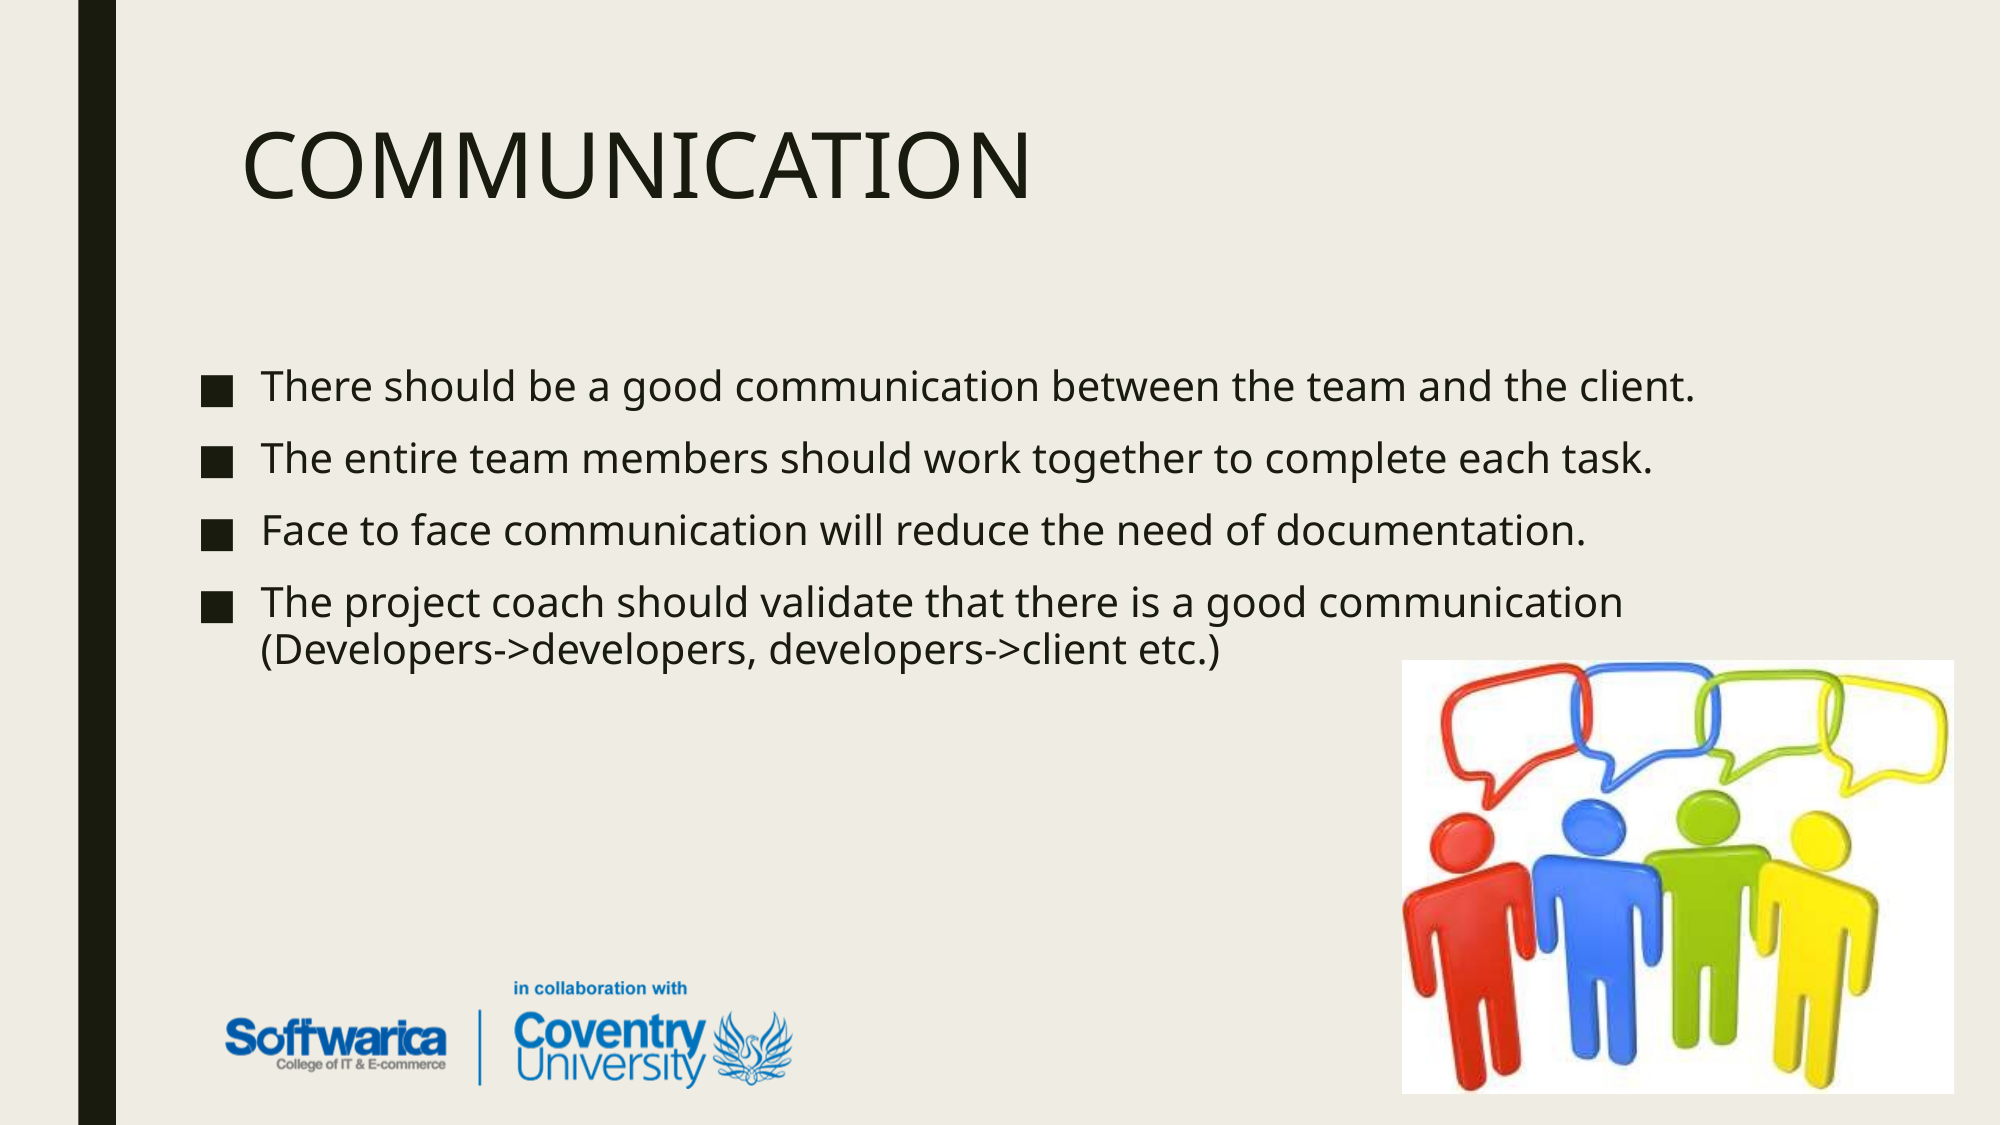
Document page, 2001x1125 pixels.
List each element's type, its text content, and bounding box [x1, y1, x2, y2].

picture [224, 981, 794, 1089]
title COMMUNICATION [225, 112, 1800, 357]
text_box [1402, 660, 1955, 1094]
list There should be a good communication between the team and the client. The entire team members should work together to complete each task. Face to face communication will reduce the need of documentation. The project coach should validate that there is a good communication (Developers->developers, developers->client etc.) [182, 356, 1758, 944]
